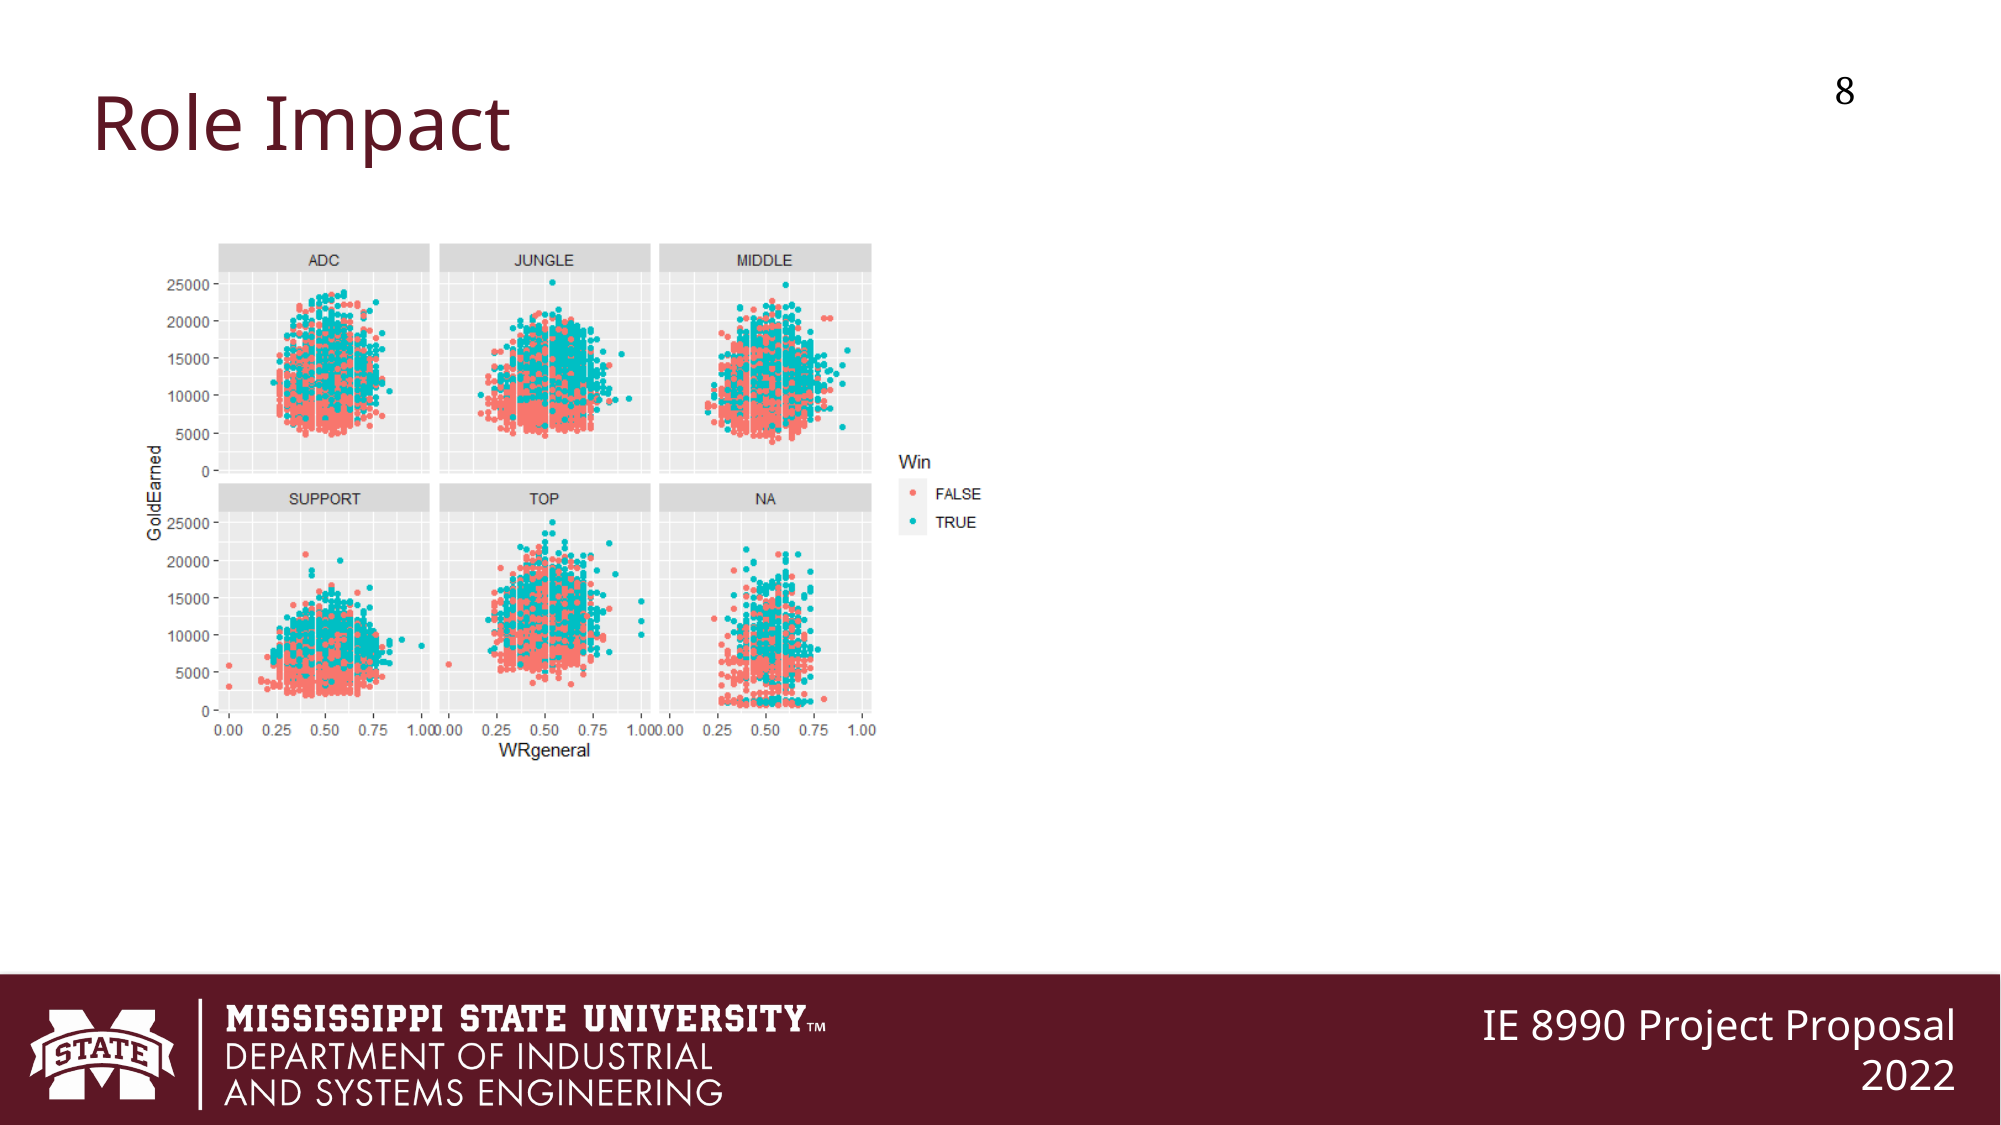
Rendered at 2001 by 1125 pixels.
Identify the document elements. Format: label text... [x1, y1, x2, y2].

text_box Role Impact [76, 4, 2000, 236]
picture [136, 235, 1001, 769]
picture [0, 974, 847, 1125]
text_box 8 [1819, 59, 1896, 120]
